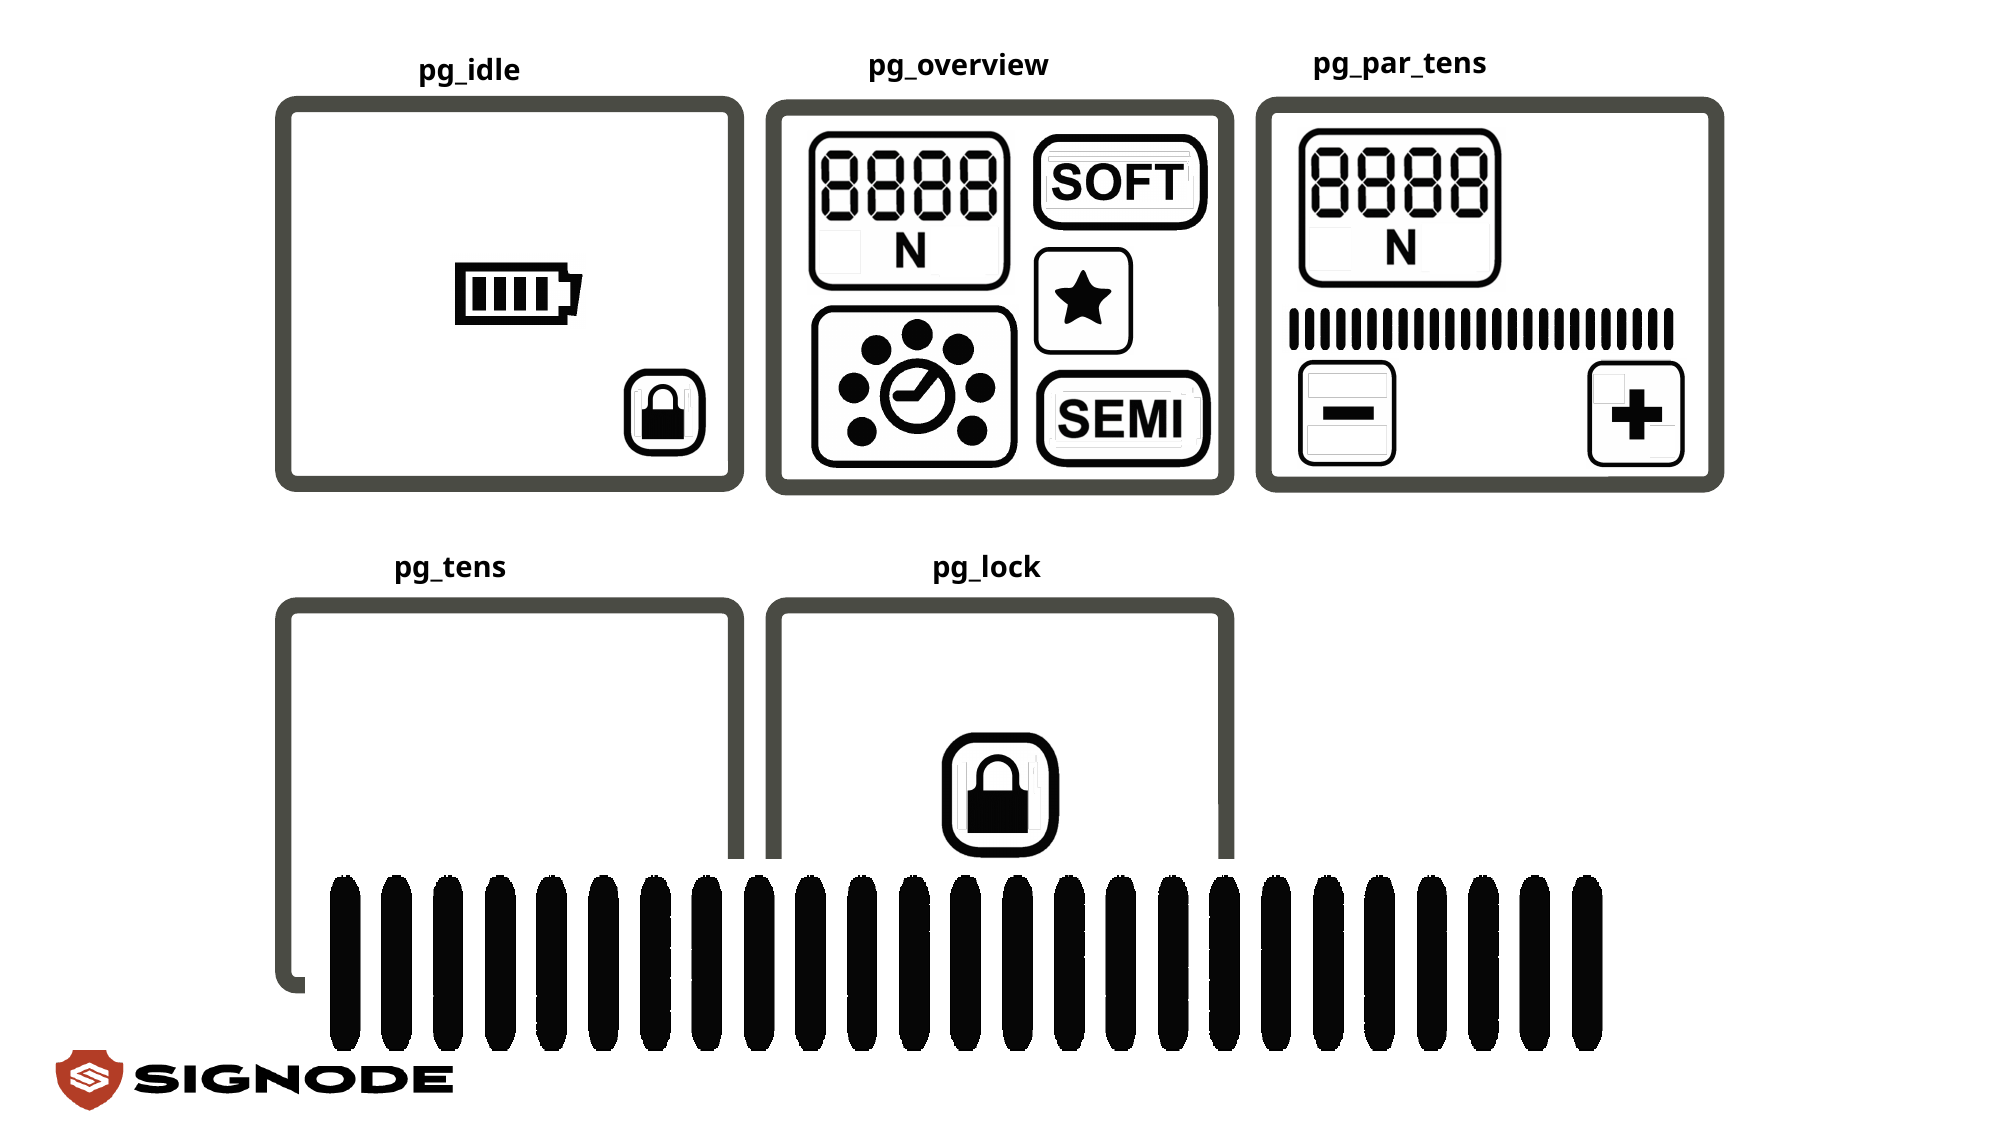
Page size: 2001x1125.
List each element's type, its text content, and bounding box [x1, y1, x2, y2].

picture [622, 367, 707, 458]
picture [1033, 245, 1134, 355]
picture [1028, 132, 1209, 232]
picture [21, 730, 1612, 1125]
text_box pg_overview [853, 38, 1064, 89]
text_box [1262, 103, 1718, 486]
text_box pg_lock [917, 541, 1057, 591]
picture [1282, 304, 1676, 353]
text_box [282, 604, 738, 987]
picture [810, 304, 1019, 470]
picture [1297, 358, 1399, 469]
text_box [282, 103, 738, 485]
text_box pg_par_tens [1297, 36, 1502, 87]
text_box pg_tens [378, 541, 522, 591]
text_box pg_idle [403, 44, 536, 94]
picture [1297, 127, 1506, 292]
text_box [772, 106, 1228, 489]
text_box [772, 604, 1228, 859]
picture [807, 130, 1015, 295]
picture [1031, 368, 1212, 469]
picture [450, 253, 586, 329]
picture [1586, 358, 1687, 469]
